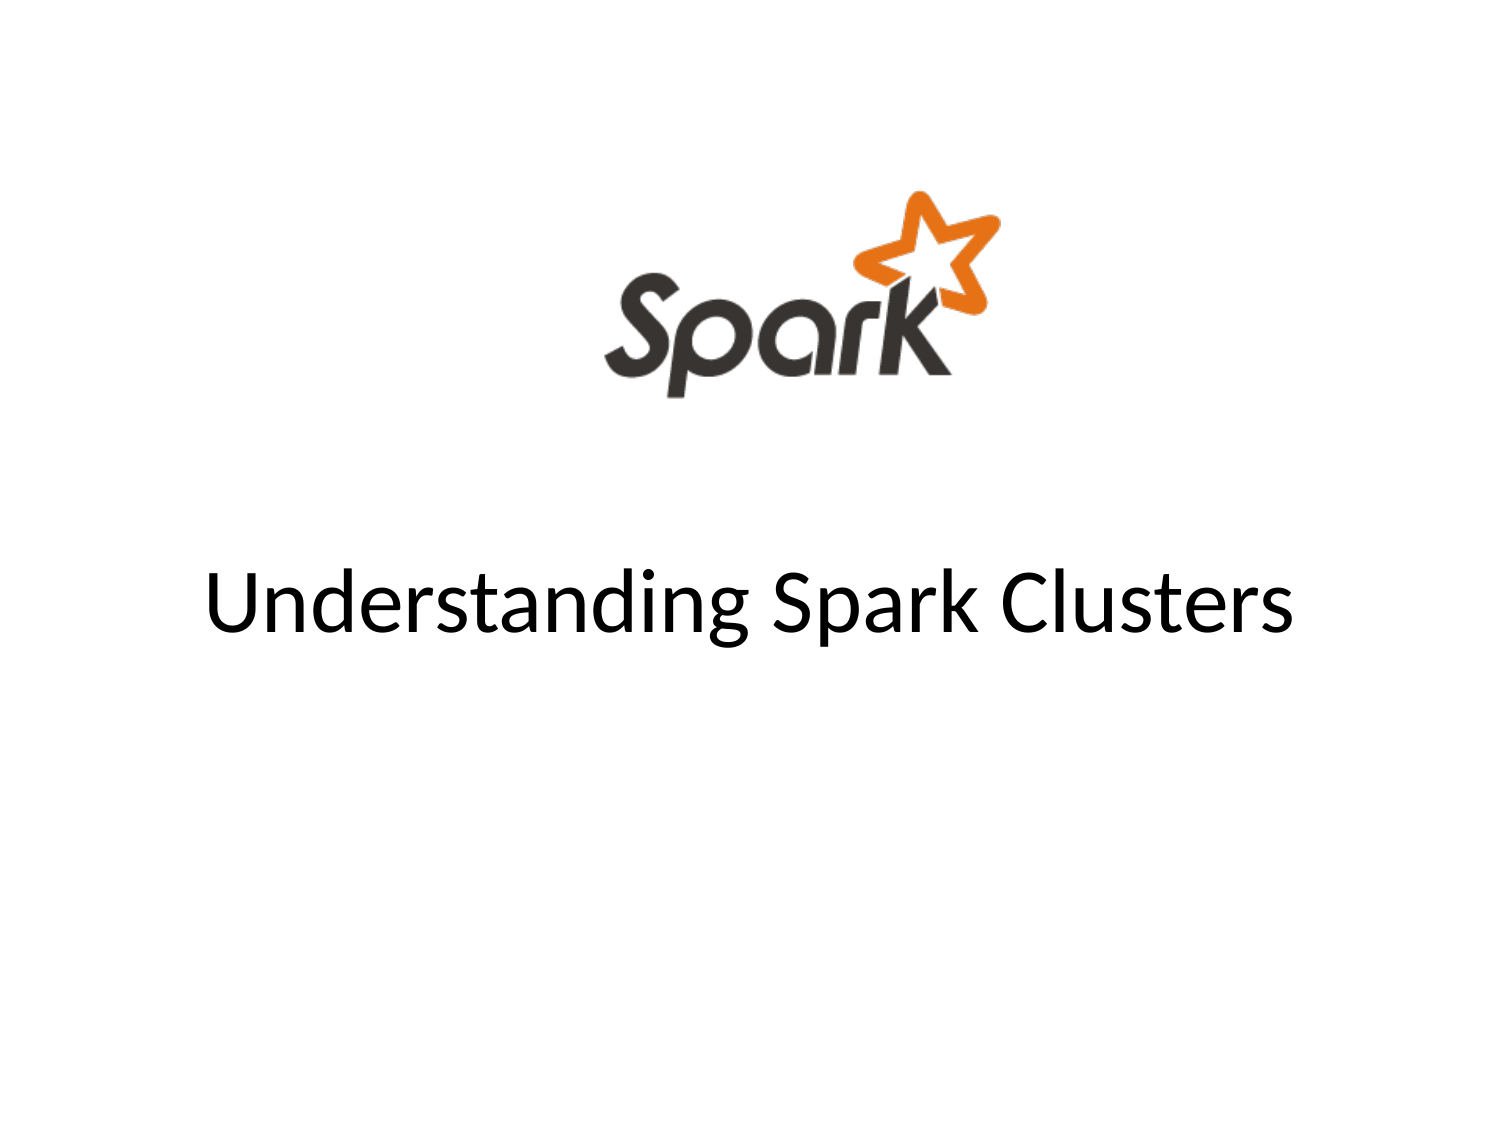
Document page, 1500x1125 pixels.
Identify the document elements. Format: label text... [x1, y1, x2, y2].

picture [599, 187, 1004, 402]
title Understanding Spark Clusters [112, 474, 1388, 717]
